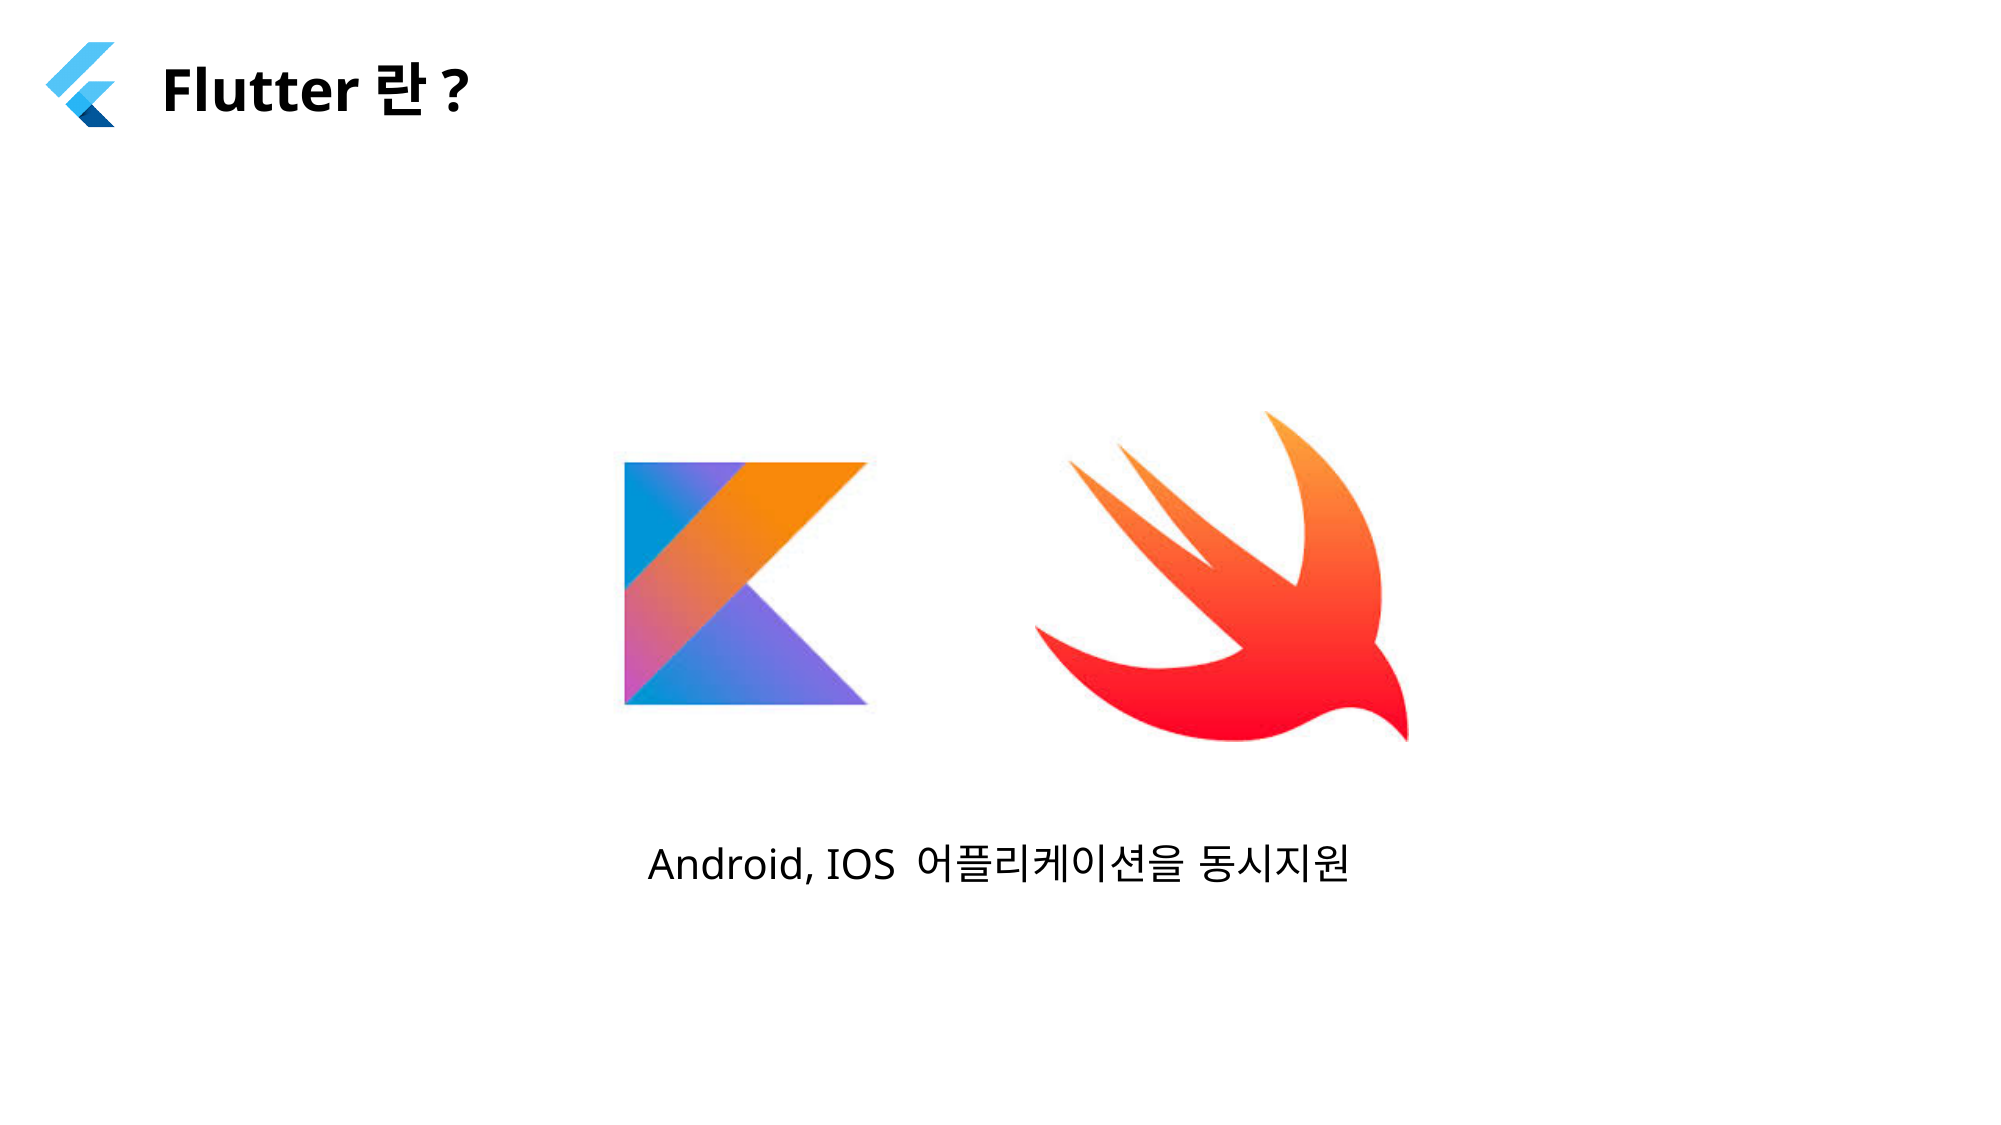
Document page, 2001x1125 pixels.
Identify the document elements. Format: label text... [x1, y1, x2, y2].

picture [1035, 411, 1409, 742]
picture [541, 379, 952, 789]
picture [33, 37, 129, 132]
text_box Flutter란? [145, 46, 1036, 131]
text_box Android, IOS 어플리케이션을 동시지원 [446, 830, 1554, 895]
